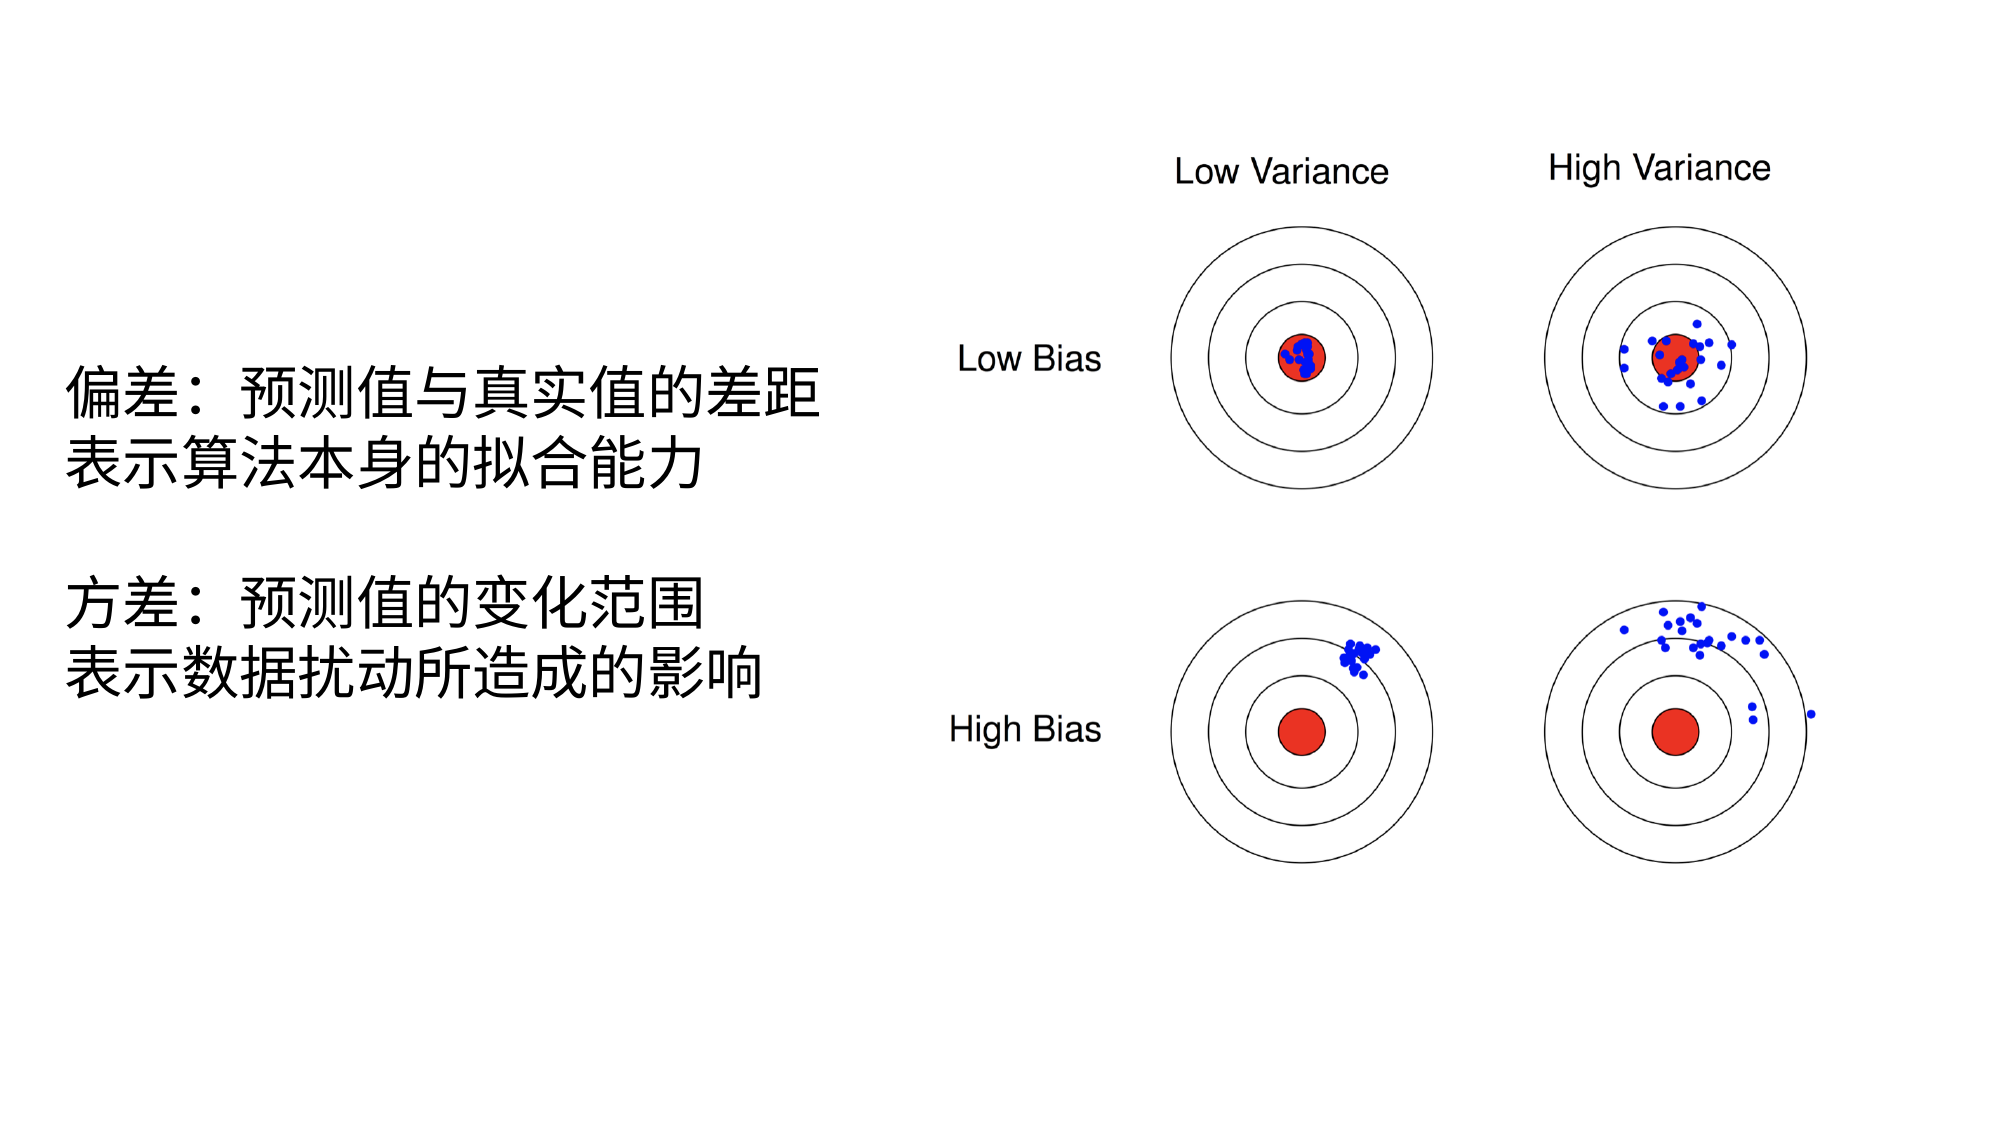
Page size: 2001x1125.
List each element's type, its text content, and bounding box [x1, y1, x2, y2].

text_box 偏差：预测值与真实值的差距 表示算法本身的拟合能力 方差：预测值的变化范围 表示数据扰动所造成的影响 [50, 348, 837, 714]
picture [929, 132, 1840, 878]
